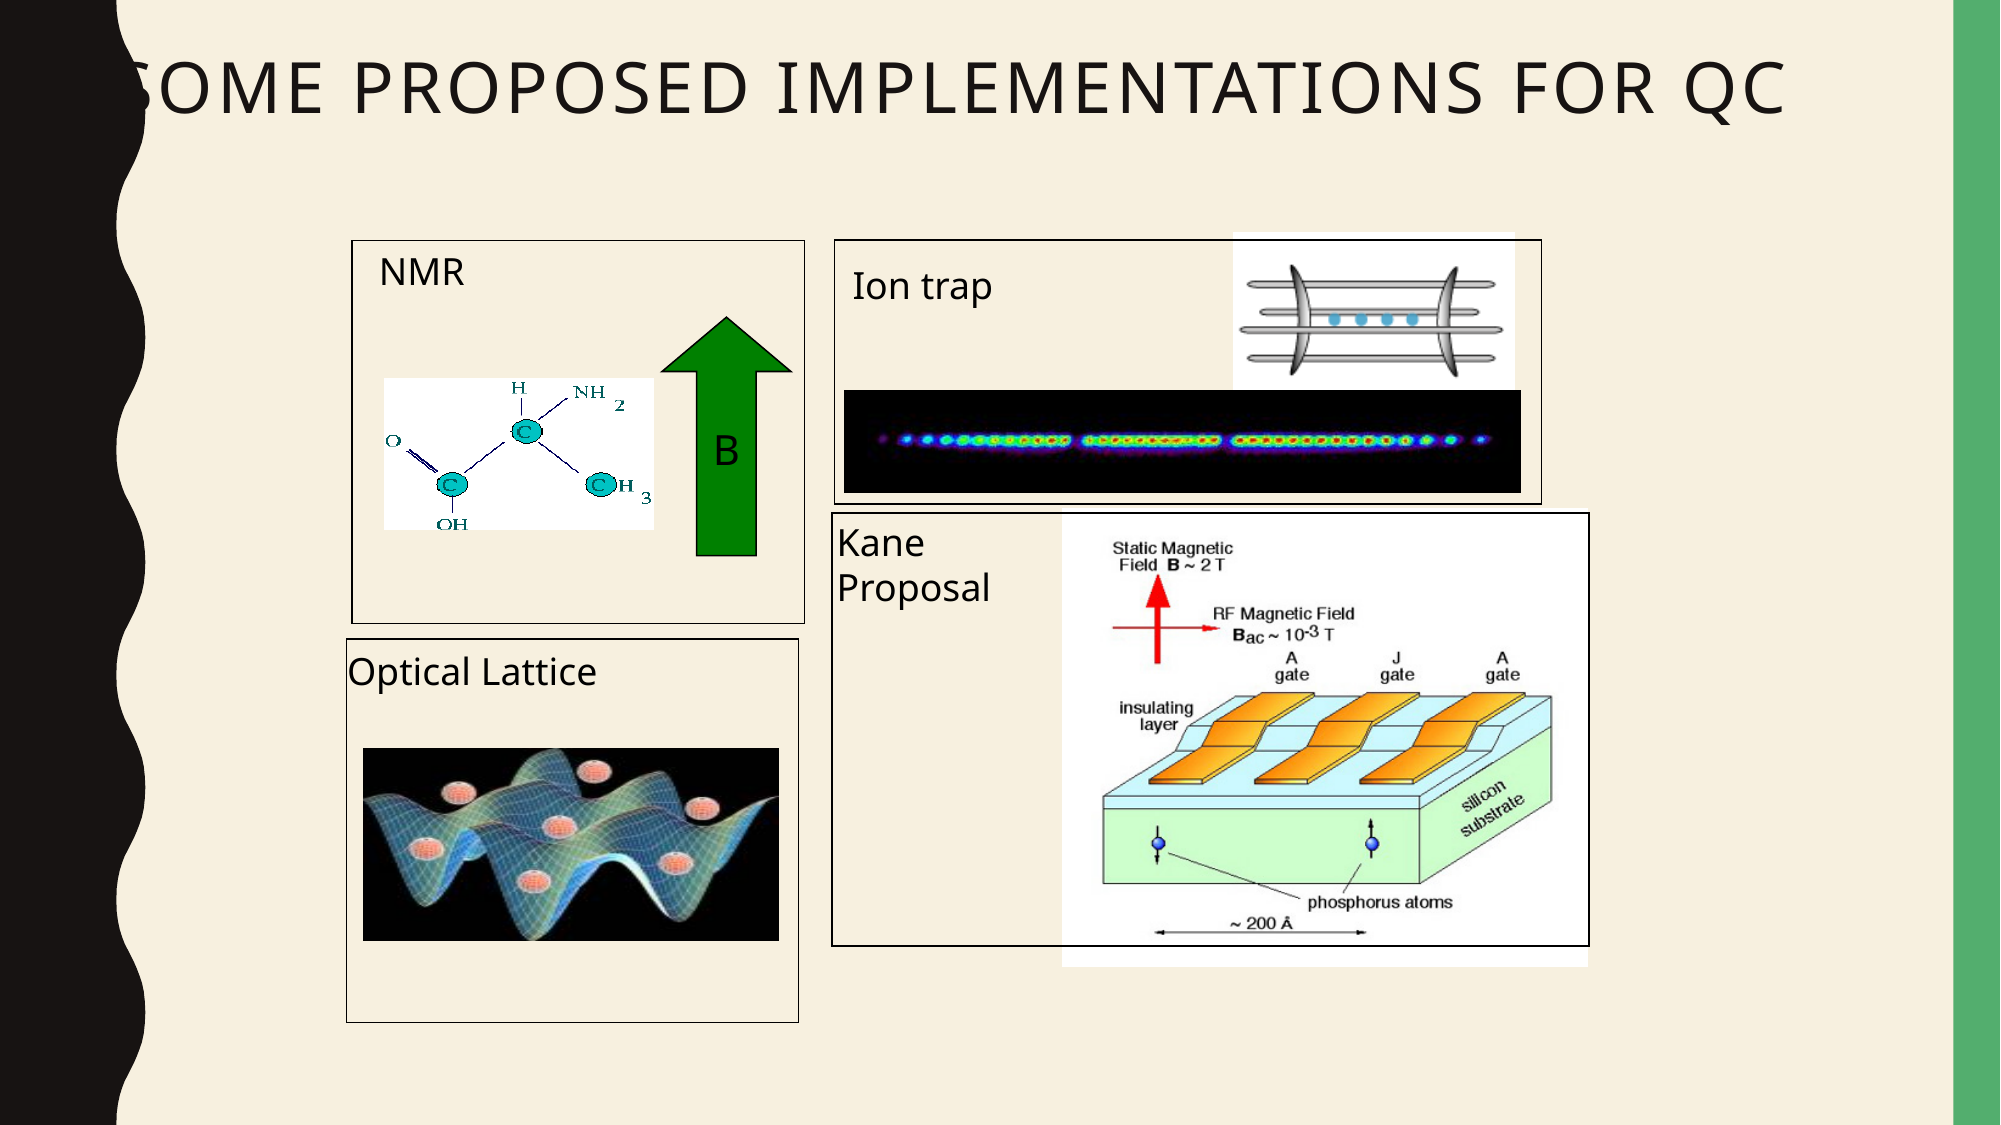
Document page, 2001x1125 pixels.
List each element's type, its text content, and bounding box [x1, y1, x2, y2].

text_box [352, 240, 805, 624]
text_box Kane Proposal [821, 511, 1007, 617]
text_box Optical Lattice [332, 640, 613, 701]
picture [844, 232, 1521, 493]
picture [1062, 508, 1588, 967]
text_box Ion trap [837, 255, 1009, 315]
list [384, 378, 654, 530]
text_box [346, 639, 799, 1023]
text_box NMR [364, 240, 480, 300]
text_box [832, 512, 1062, 947]
text_box [834, 239, 1542, 504]
title Some Proposed Implementations for QC [99, 45, 1900, 233]
text_box B [662, 317, 791, 556]
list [363, 748, 779, 941]
